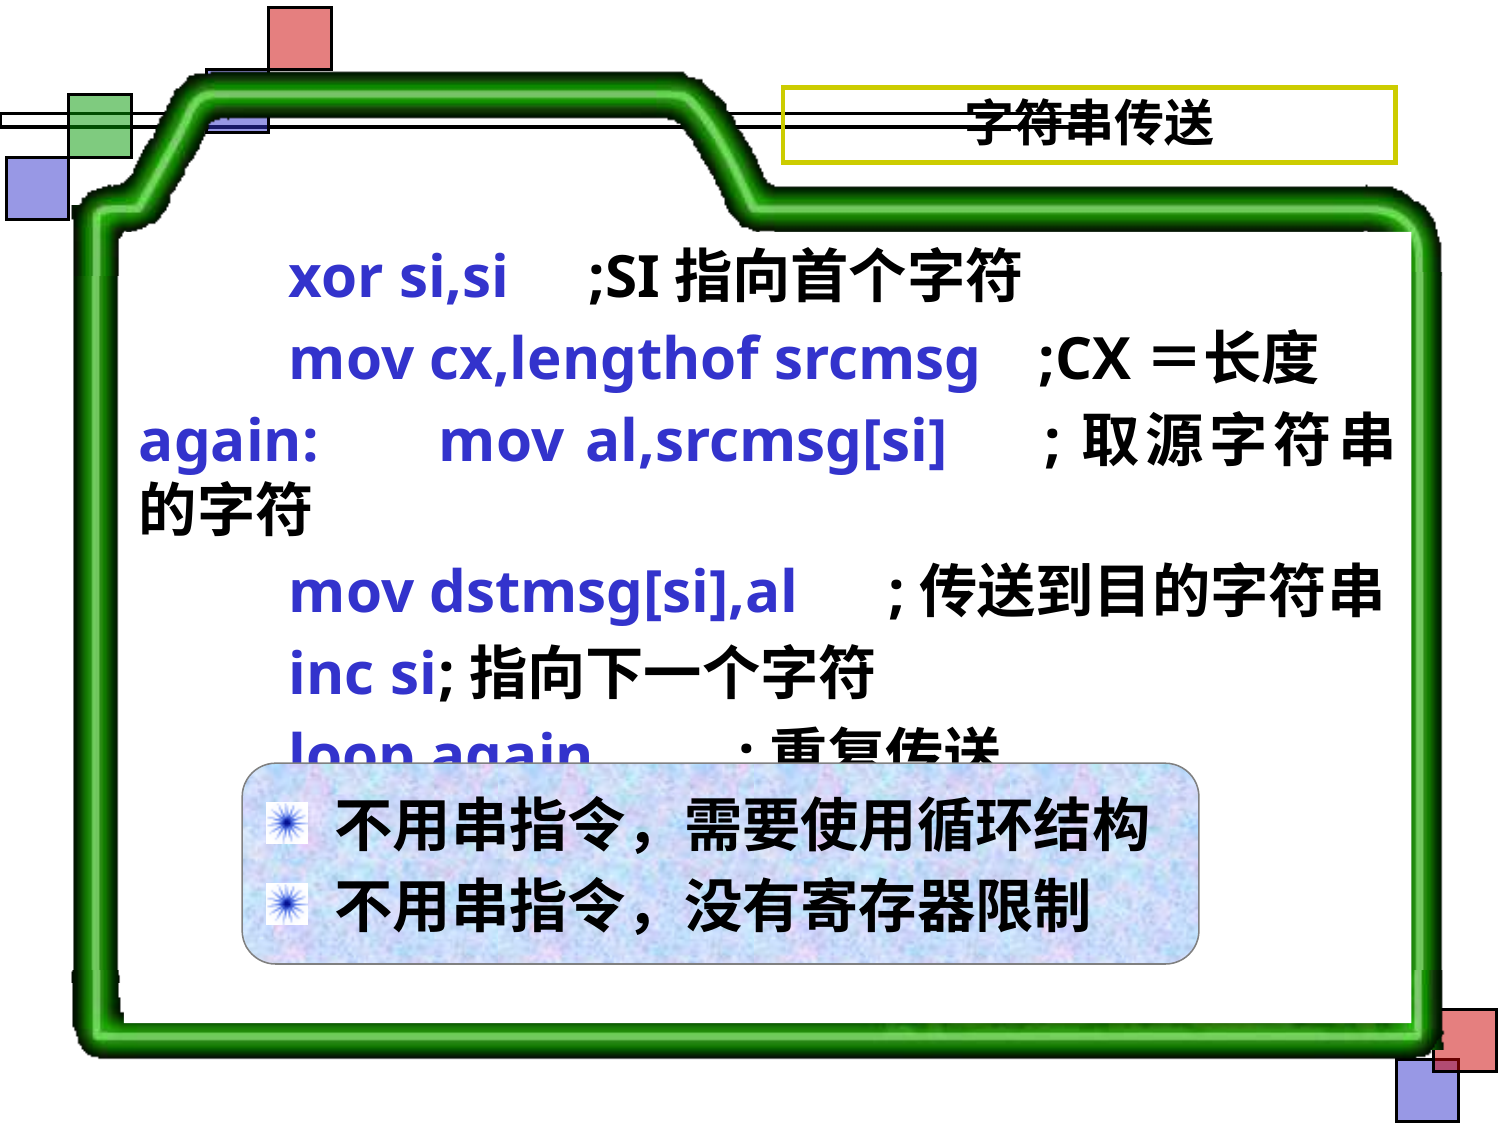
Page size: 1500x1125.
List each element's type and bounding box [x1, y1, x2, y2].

text_box [38, 50, 1460, 1074]
